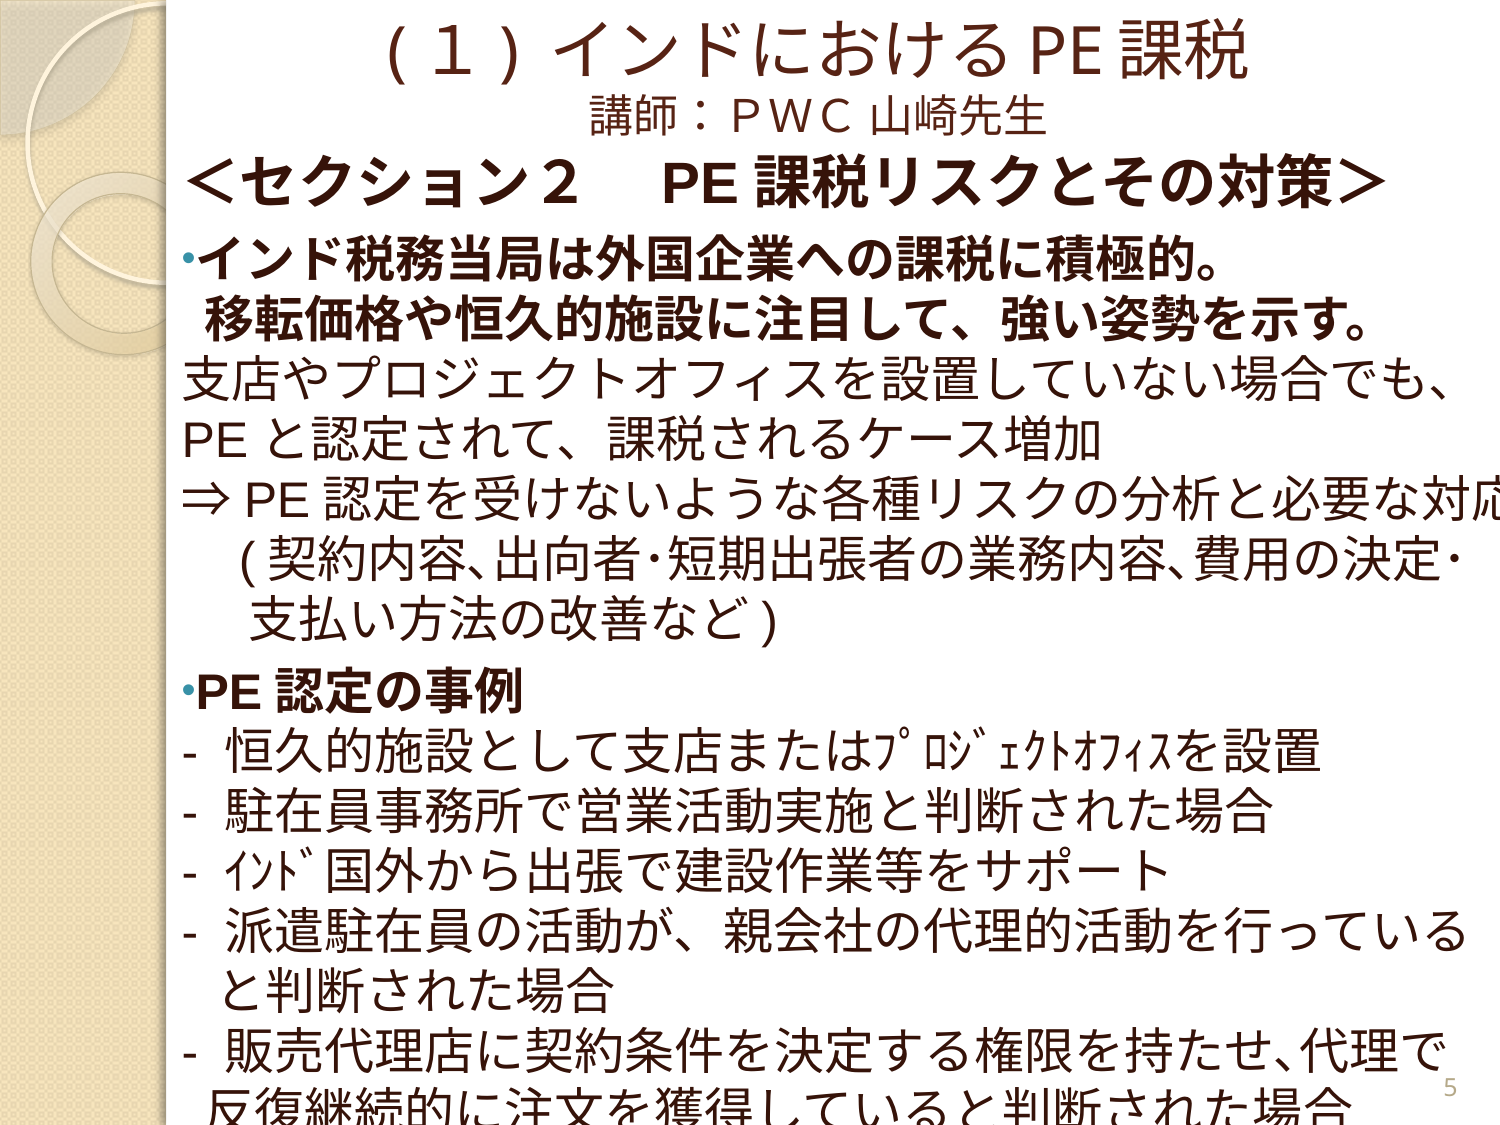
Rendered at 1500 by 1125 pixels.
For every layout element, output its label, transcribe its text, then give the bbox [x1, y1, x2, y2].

title (１) インドにおけるPE課税 講師：ＰＷＣ 山崎先生 [162, 0, 1475, 137]
text_box ＜セクション２ PE課税リスクとその対策＞ インド税務当局は外国企業への課税に積極的。 移転価格や恒久的施設に注目して、強い姿勢を示す。 支店やプロジェクトオフィスを設置していない場合でも、 PEと認定されて、課税されるケース増加 ⇒PE認定を受けないような各種リスクの分析と必要な対応 (契約内容､出向者･短期出張者の業務内容､費用の決定･ 支払い方法の改善など) PE認定の事例 - 恒久的施設として支店またはﾌﾟﾛｼﾞｪｸﾄｵﾌｨｽを設置 - 駐在員事務所で営業活動実施と判断された場合 - ｲﾝﾄﾞ国外から出張で建設作業等をサポート - 派遣駐在員の活動が、親会社の代理的活動を行っている と判断された場合 - 販売代理店に契約条件を決定する権限を持たせ､代理で 反復継続的に注文を獲得していると判断された場合 [162, 137, 1500, 1125]
